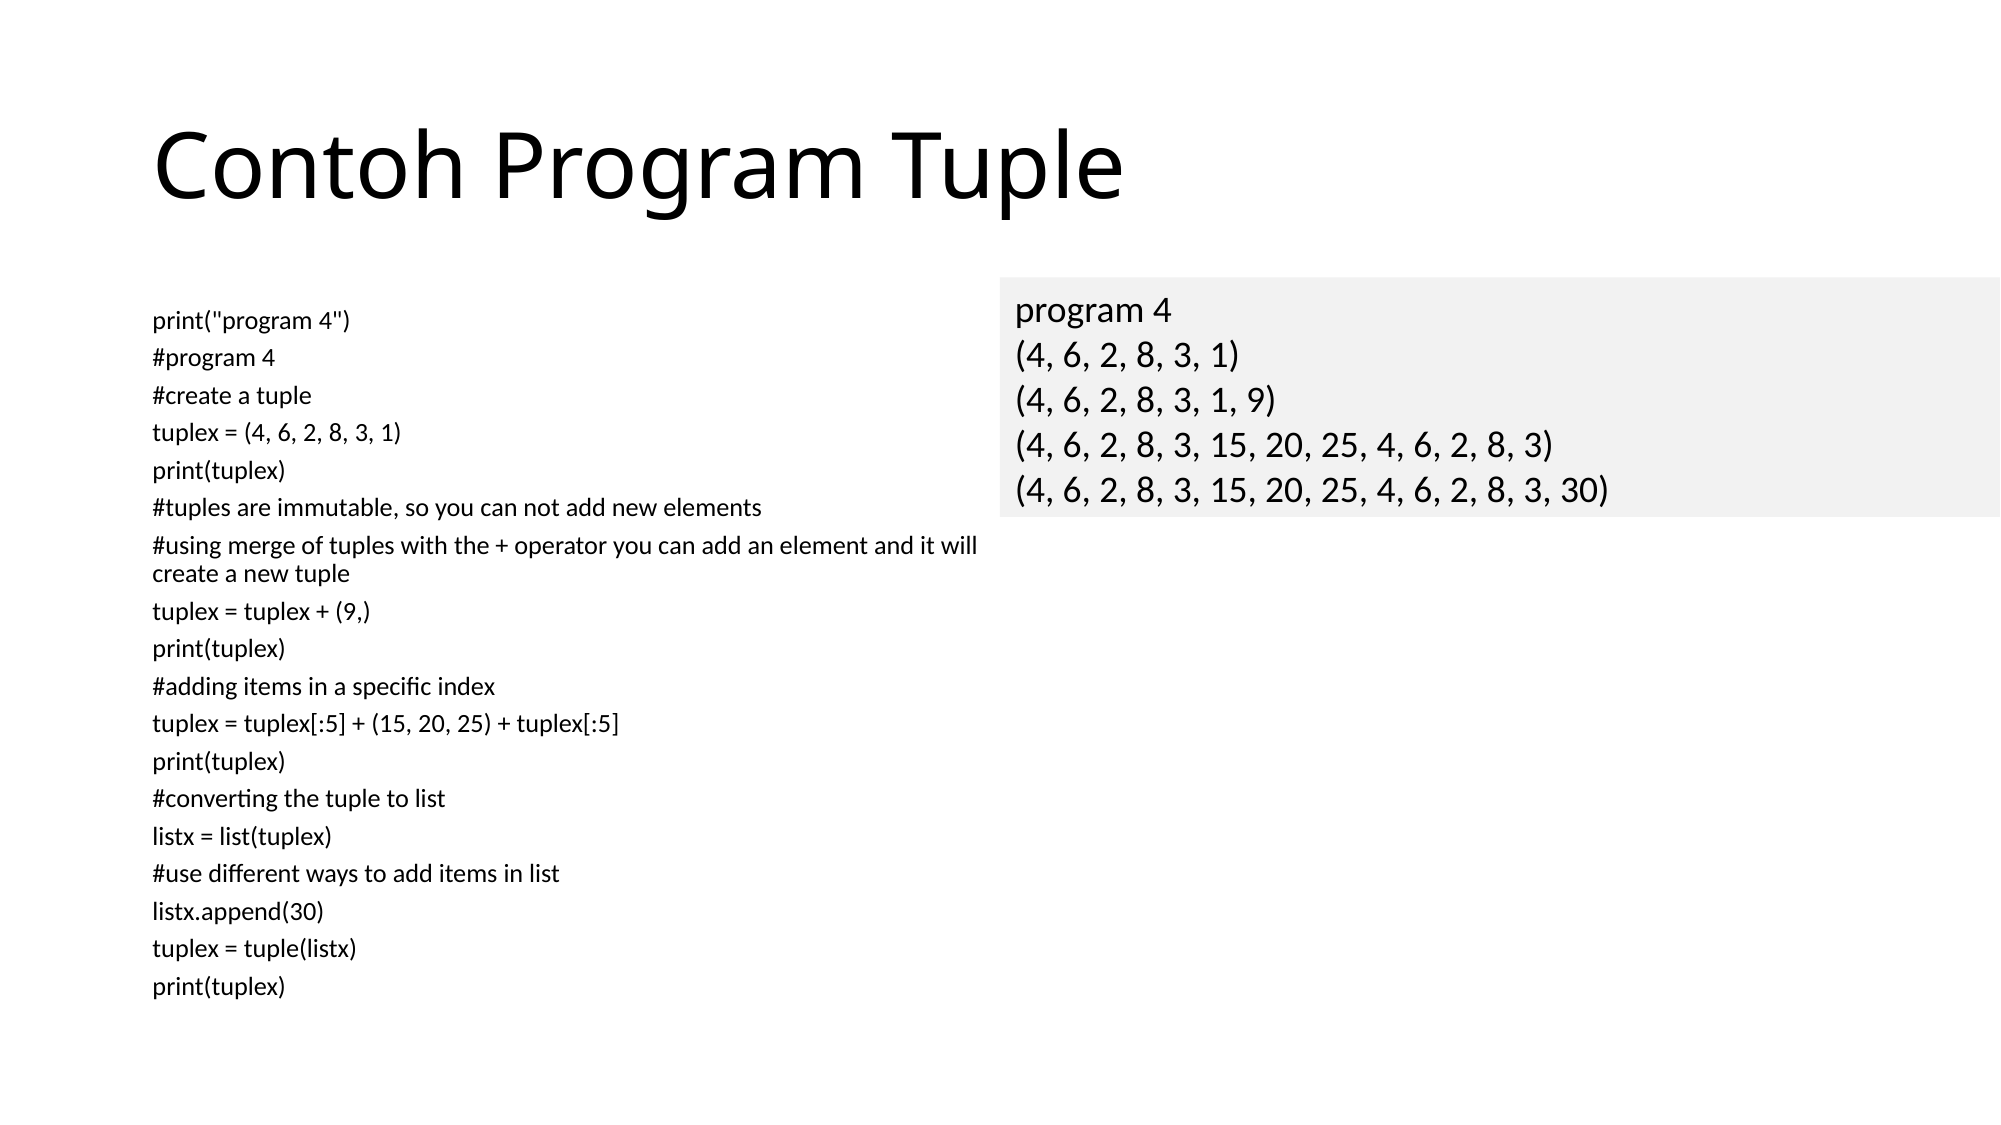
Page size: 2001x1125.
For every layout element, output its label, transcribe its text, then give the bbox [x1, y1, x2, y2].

list print("program 4") #program 4 #create a tuple tuplex = (4, 6, 2, 8, 3, 1) print(tuplex) #tuples are immutable, so you can not add new elements #using merge of tuples with the + operator you can add an element and it will create a new tuple tuplex = tuplex + (9,) print(tuplex) #adding items in a specific index tuplex = tuplex[:5] + (15, 20, 25) + tuplex[:5] print(tuplex) #converting the tuple to list listx = list(tuplex) #use different ways to add items in list listx.append(30) tuplex = tuple(listx) print(tuplex) [137, 299, 1024, 1014]
title Contoh Program Tuple [137, 59, 1863, 278]
text_box program 4 (4, 6, 2, 8, 3, 1) (4, 6, 2, 8, 3, 1, 9) (4, 6, 2, 8, 3, 15, 20, 25, 4, 6, 2, 8, 3) (4, 6, 2, 8, 3, 15, 20, 25, 4, 6, 2, 8, 3, 30) [999, 277, 2000, 517]
